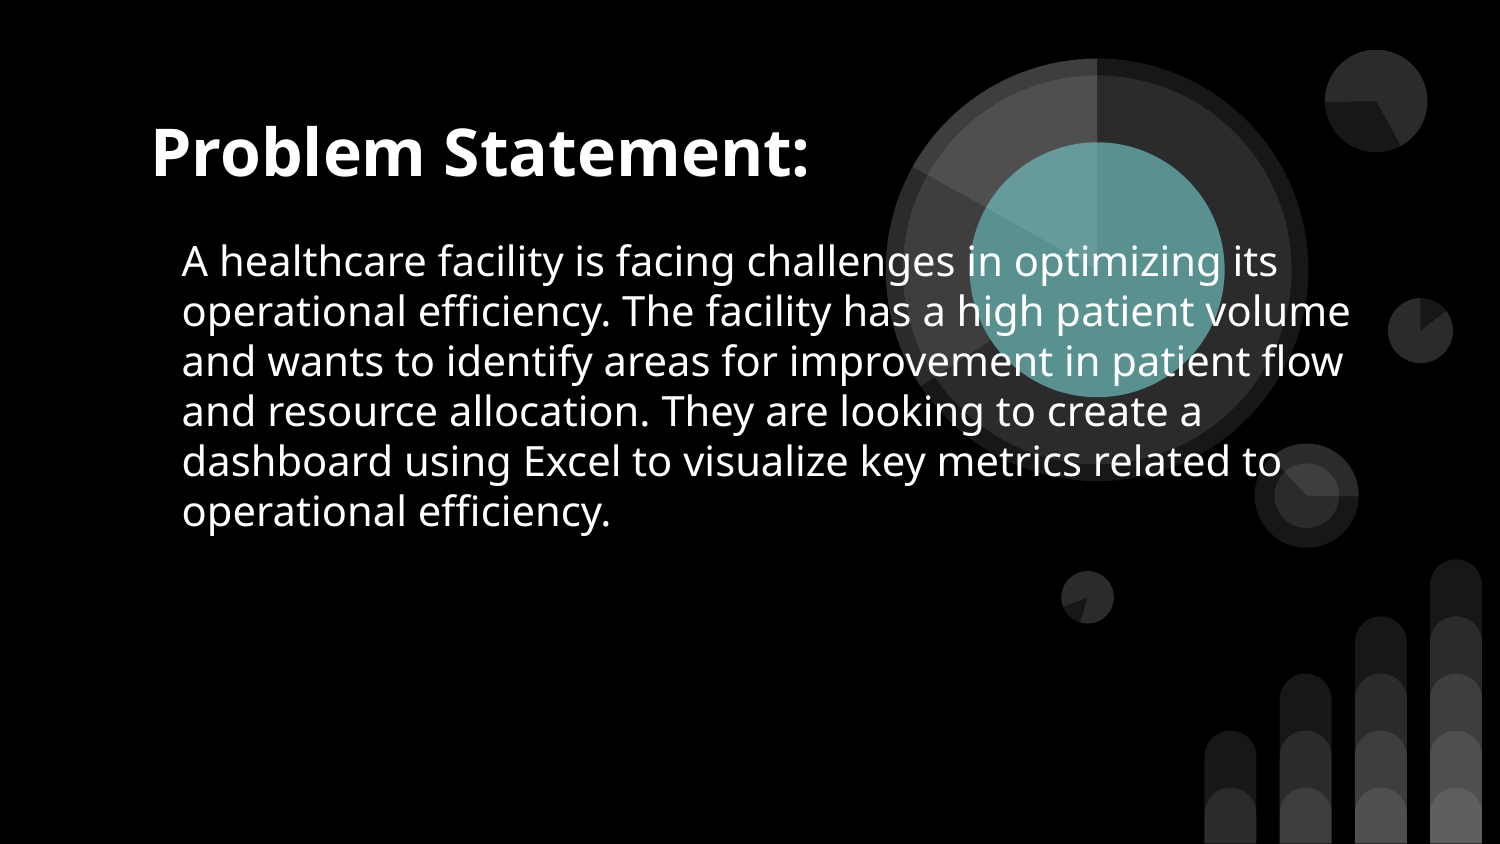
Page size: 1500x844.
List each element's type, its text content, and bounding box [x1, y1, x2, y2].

subtitle A healthcare facility is facing challenges in optimizing its operational efficiency. The facility has a high patient volume and wants to identify areas for improvement in patient flow and resource allocation. They are looking to create a dashboard using Excel to visualize key metrics related to operational efficiency. [166, 219, 1405, 686]
title Problem Statement: [135, 93, 834, 208]
